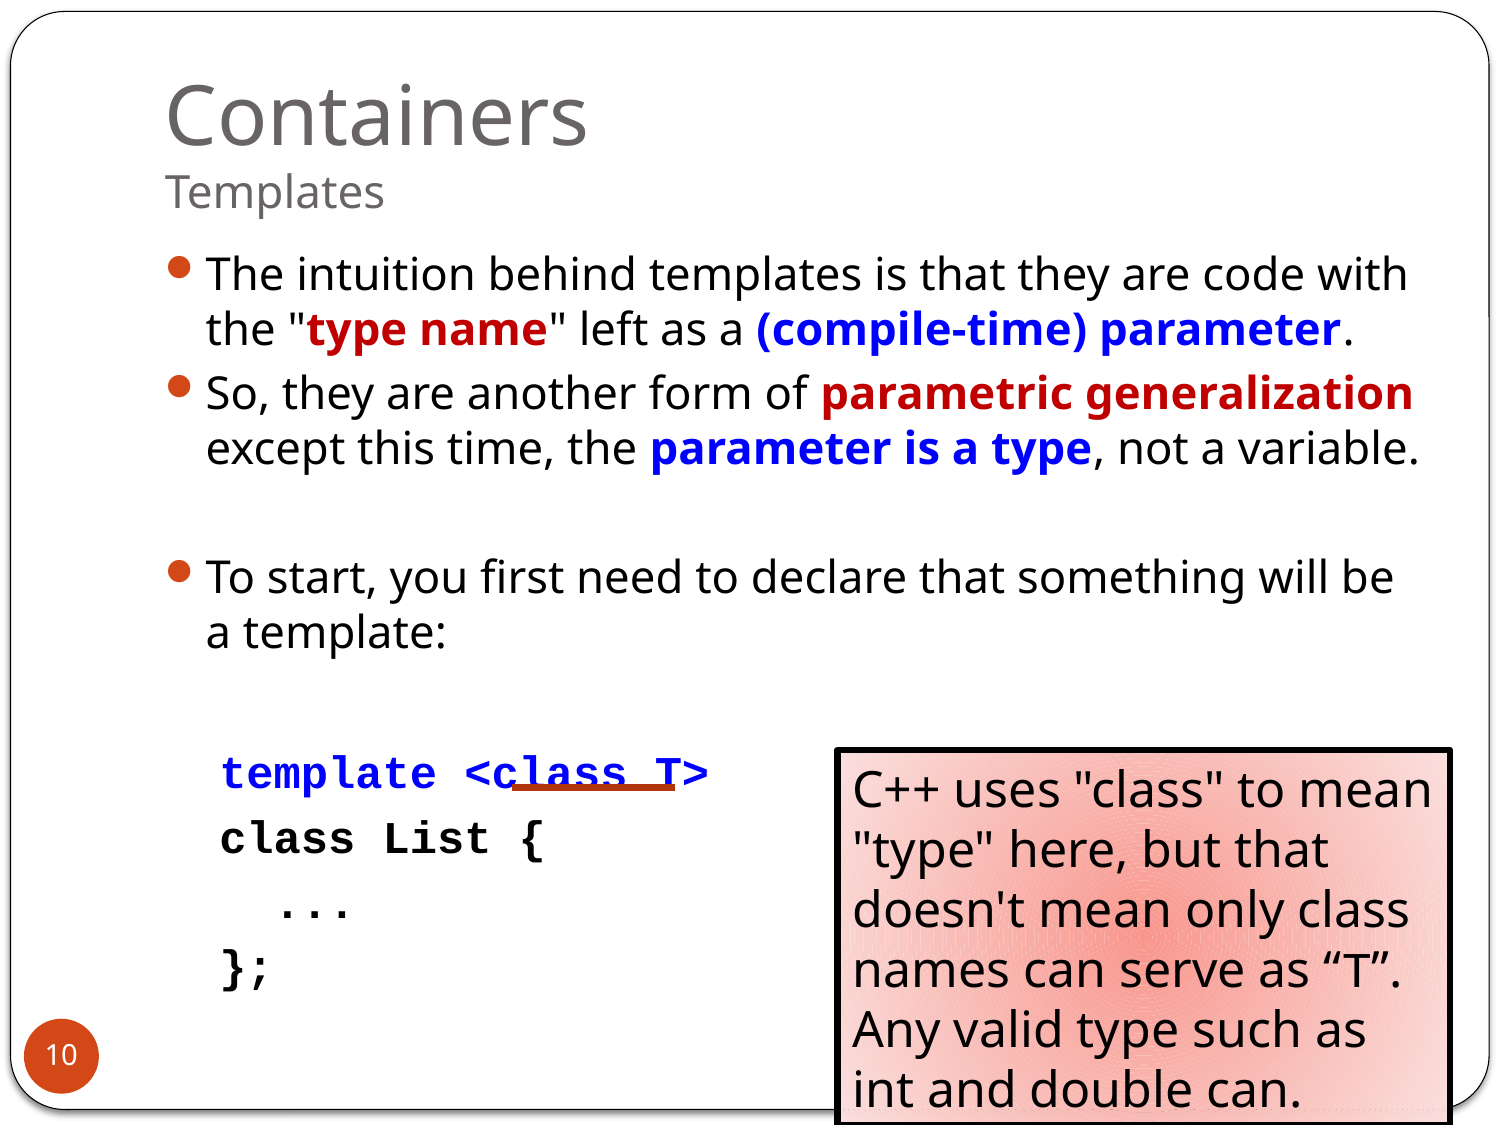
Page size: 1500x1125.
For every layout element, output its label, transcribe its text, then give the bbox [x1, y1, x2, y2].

text_box C++ uses "class" to mean "type" here, but that doesn't mean only class names can serve as “T”. Any valid type such as int and double can. [837, 749, 1450, 1125]
slide_number 10 [23, 1018, 99, 1094]
list The intuition behind templates is that they are code with the "type name" left as a (compile-time) parameter. So, they are another form of parametric generalization except this time, the parameter is a type, not a variable. To start, you first need to declare that something will be a template: template <class T> class List { ... }; [150, 237, 1438, 1013]
title Containers Templates [150, 45, 1425, 233]
